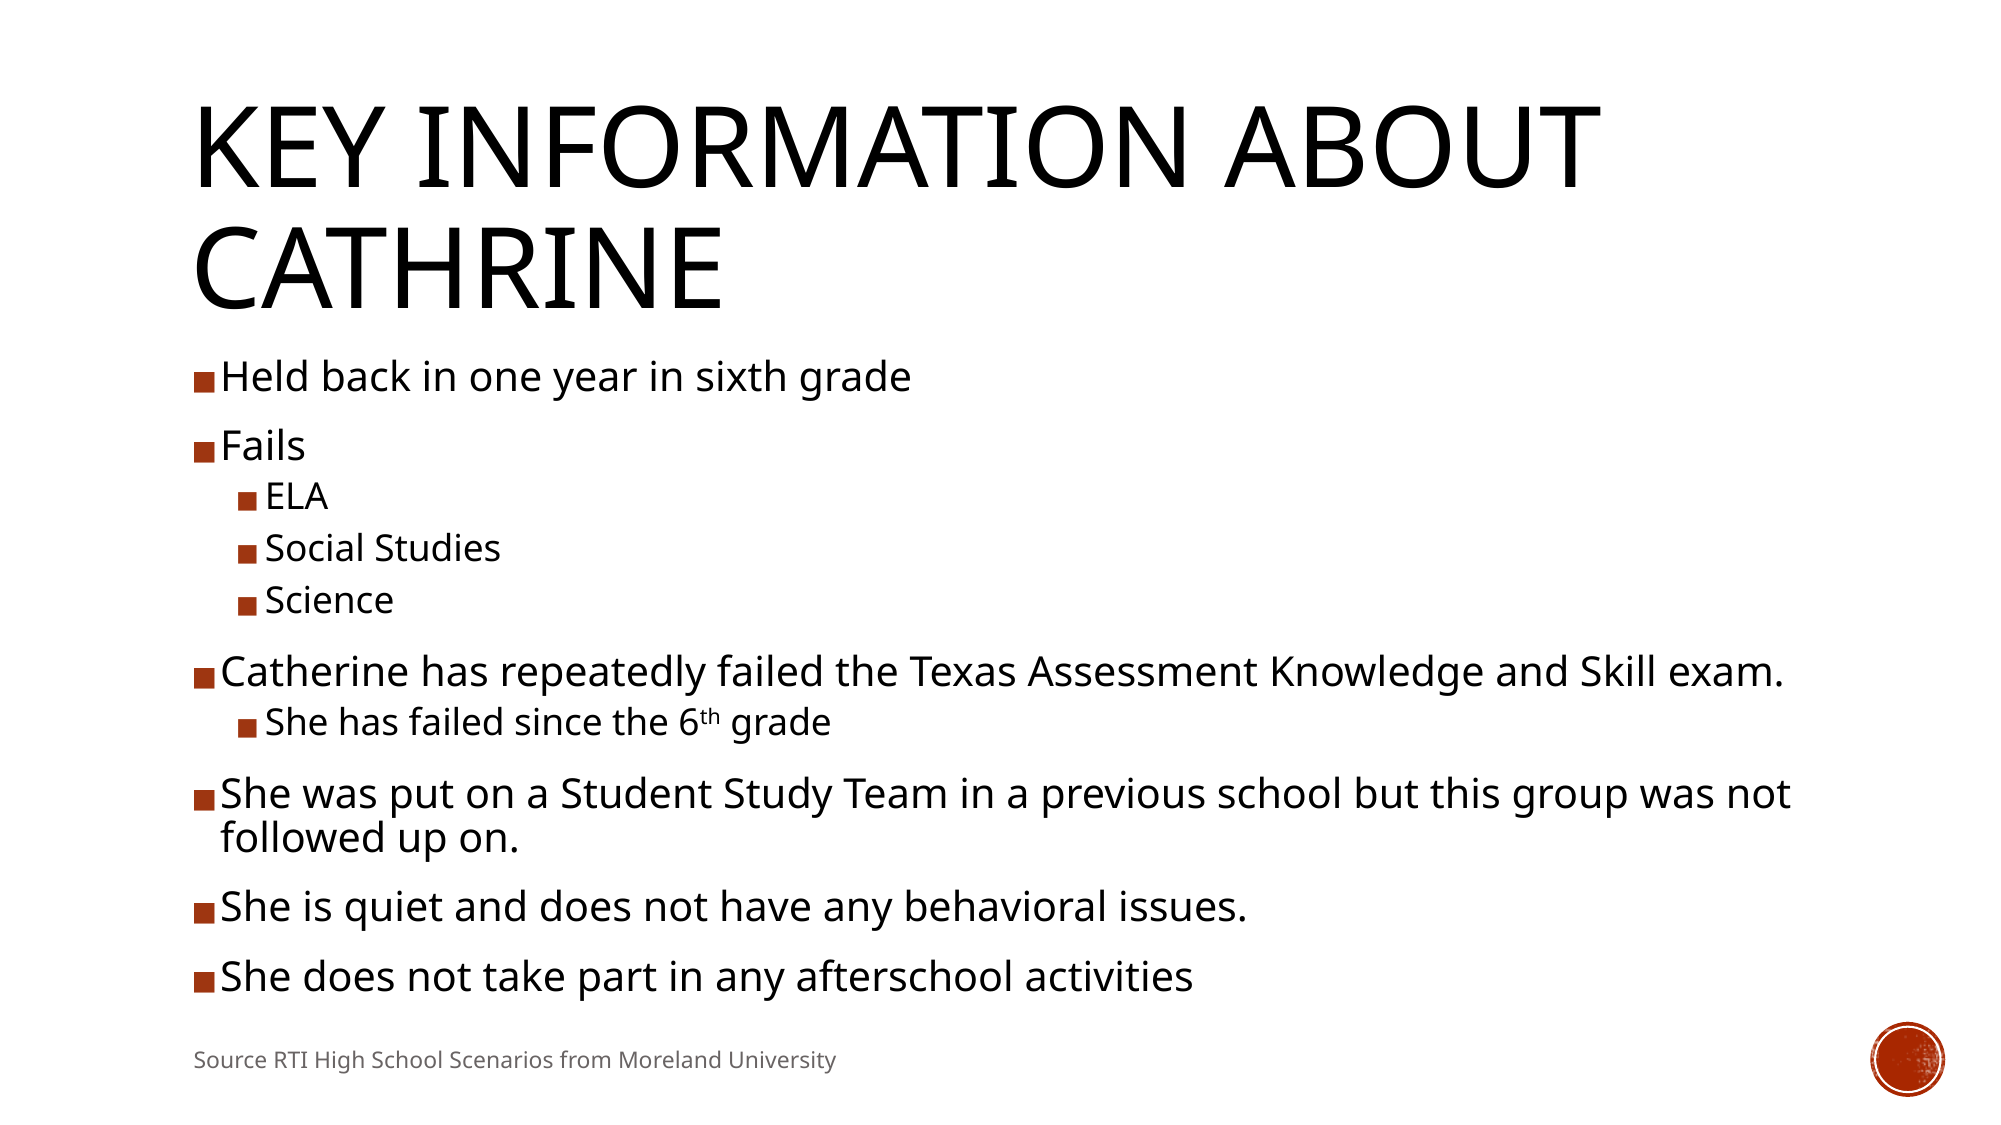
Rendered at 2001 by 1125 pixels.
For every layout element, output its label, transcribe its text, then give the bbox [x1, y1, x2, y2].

list Held back in one year in sixth grade Fails ELA Social Studies Science Catherine has repeatedly failed the Texas Assessment Knowledge and Skill exam. She has failed since the 6th grade She was put on a Student Study Team in a previous school but this group was not followed up on. She is quiet and does not have any behavioral issues. She does not take part in any afterschool activities [175, 348, 1826, 1013]
picture [1870, 1021, 1946, 1097]
title KEY INFORMATION ABOUT CATHRINE [175, 79, 1826, 344]
footer Source RTI High School Scenarios from Moreland University [178, 1028, 1217, 1089]
